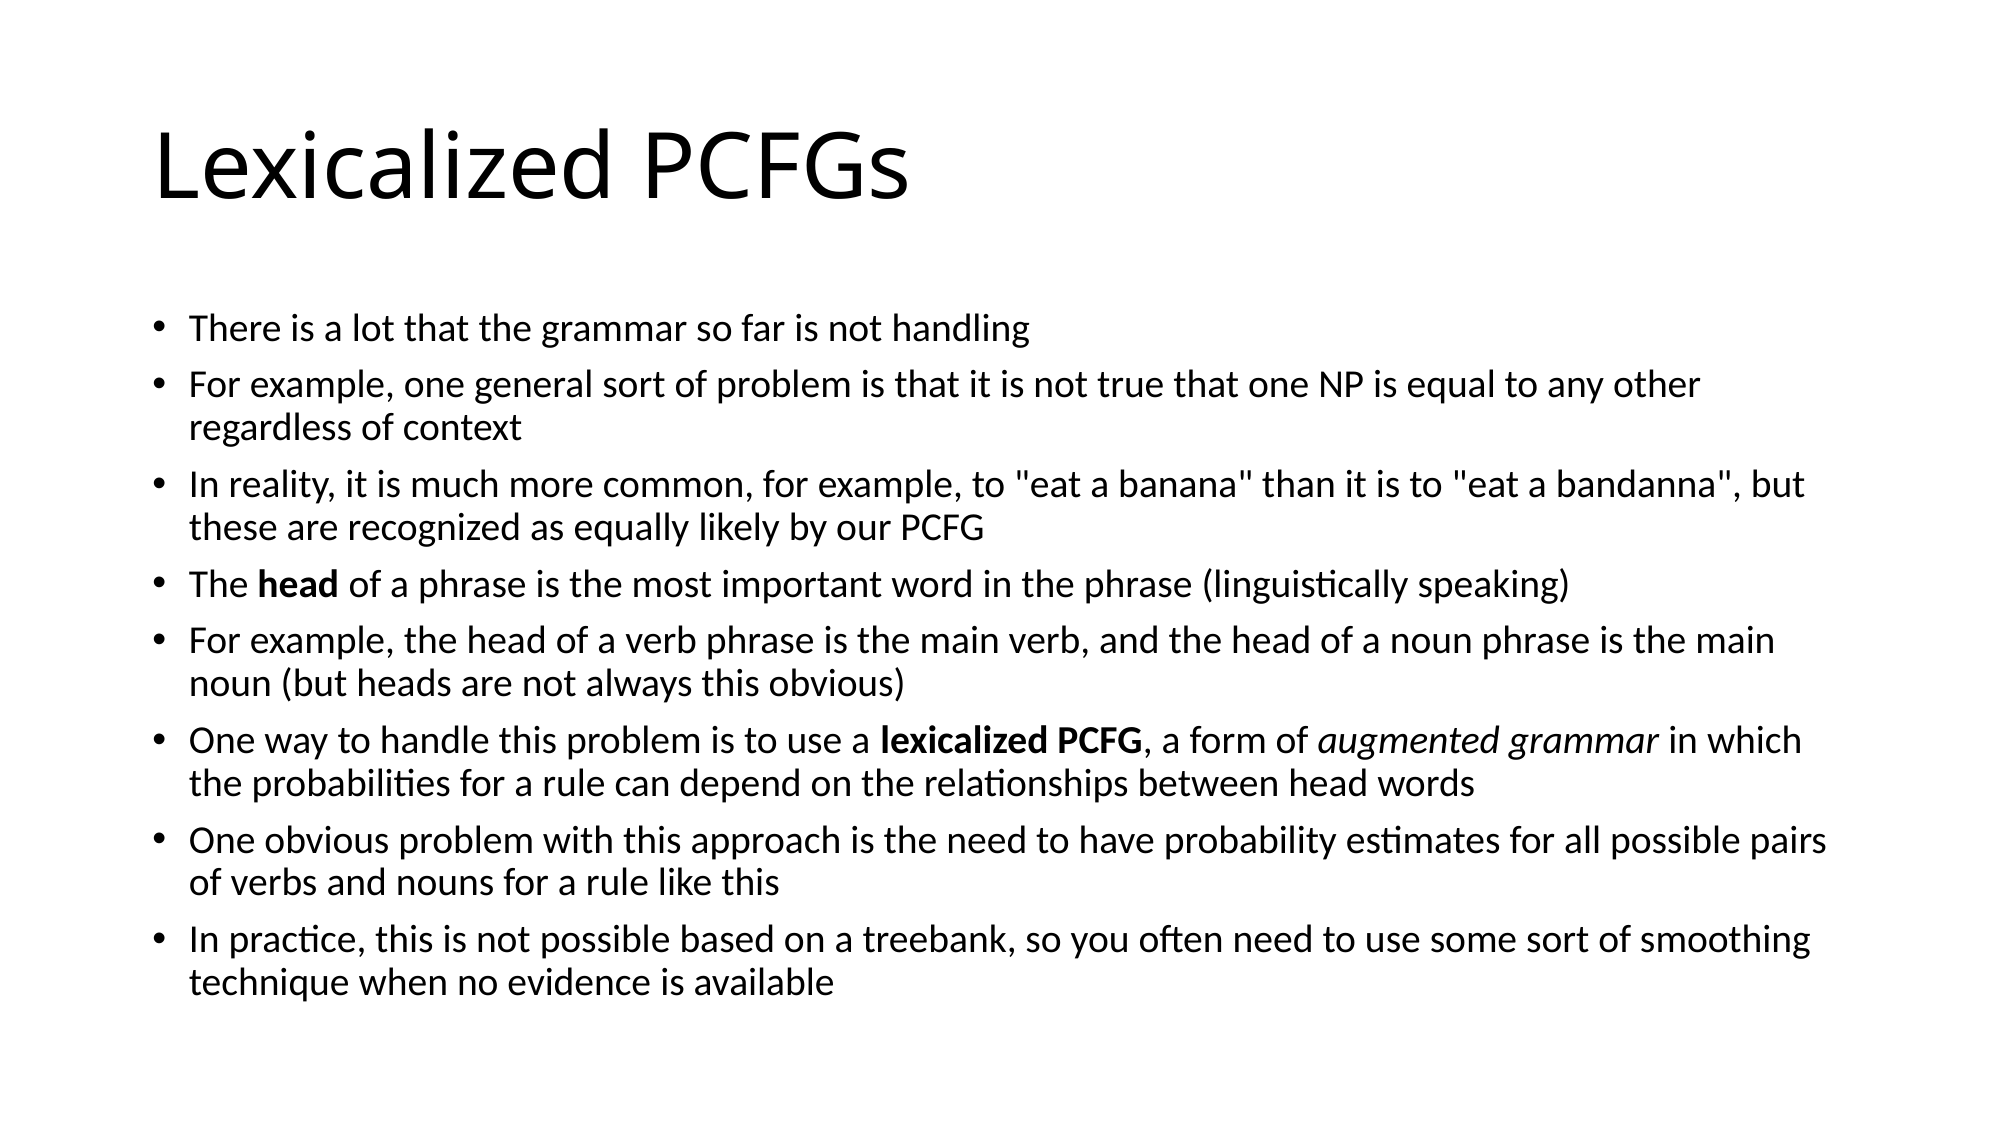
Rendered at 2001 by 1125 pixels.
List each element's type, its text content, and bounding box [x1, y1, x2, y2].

title Lexicalized PCFGs [137, 59, 1863, 278]
list There is a lot that the grammar so far is not handling For example, one general sort of problem is that it is not true that one NP is equal to any other regardless of context In reality, it is much more common, for example, to "eat a banana" than it is to "eat a bandanna", but these are recognized as equally likely by our PCFG The head of a phrase is the most important word in the phrase (linguistically speaking) For example, the head of a verb phrase is the main verb, and the head of a noun phrase is the main noun (but heads are not always this obvious) One way to handle this problem is to use a lexicalized PCFG, a form of augmented grammar in which the probabilities for a rule can depend on the relationships between head words One obvious problem with this approach is the need to have probability estimates for all possible pairs of verbs and nouns for a rule like this In practice, this is not possible based on a treebank, so you often need to use some sort of smoothing technique when no evidence is available [137, 299, 1863, 1014]
